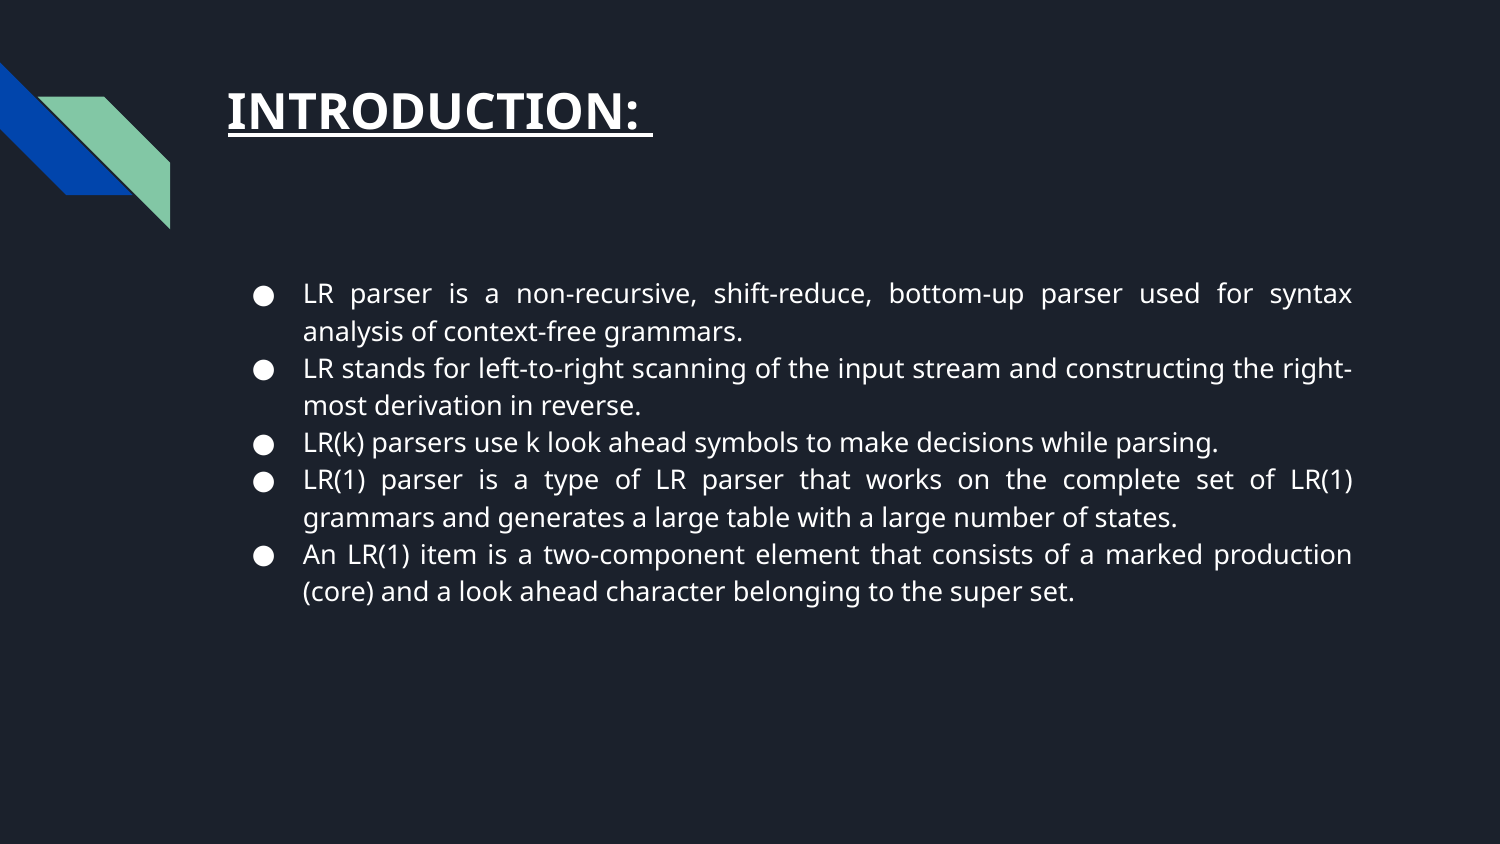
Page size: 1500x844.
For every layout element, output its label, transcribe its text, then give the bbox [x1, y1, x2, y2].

title INTRODUCTION: [212, 64, 1368, 215]
list LR parser is a non-recursive, shift-reduce, bottom-up parser used for syntax analysis of context-free grammars. LR stands for left-to-right scanning of the input stream and constructing the right-most derivation in reverse. LR(k) parsers use k look ahead symbols to make decisions while parsing. LR(1) parser is a type of LR parser that works on the complete set of LR(1) grammars and generates a large table with a large number of states. An LR(1) item is a two-component element that consists of a marked production (core) and a look ahead character belonging to the super set. [212, 257, 1368, 735]
